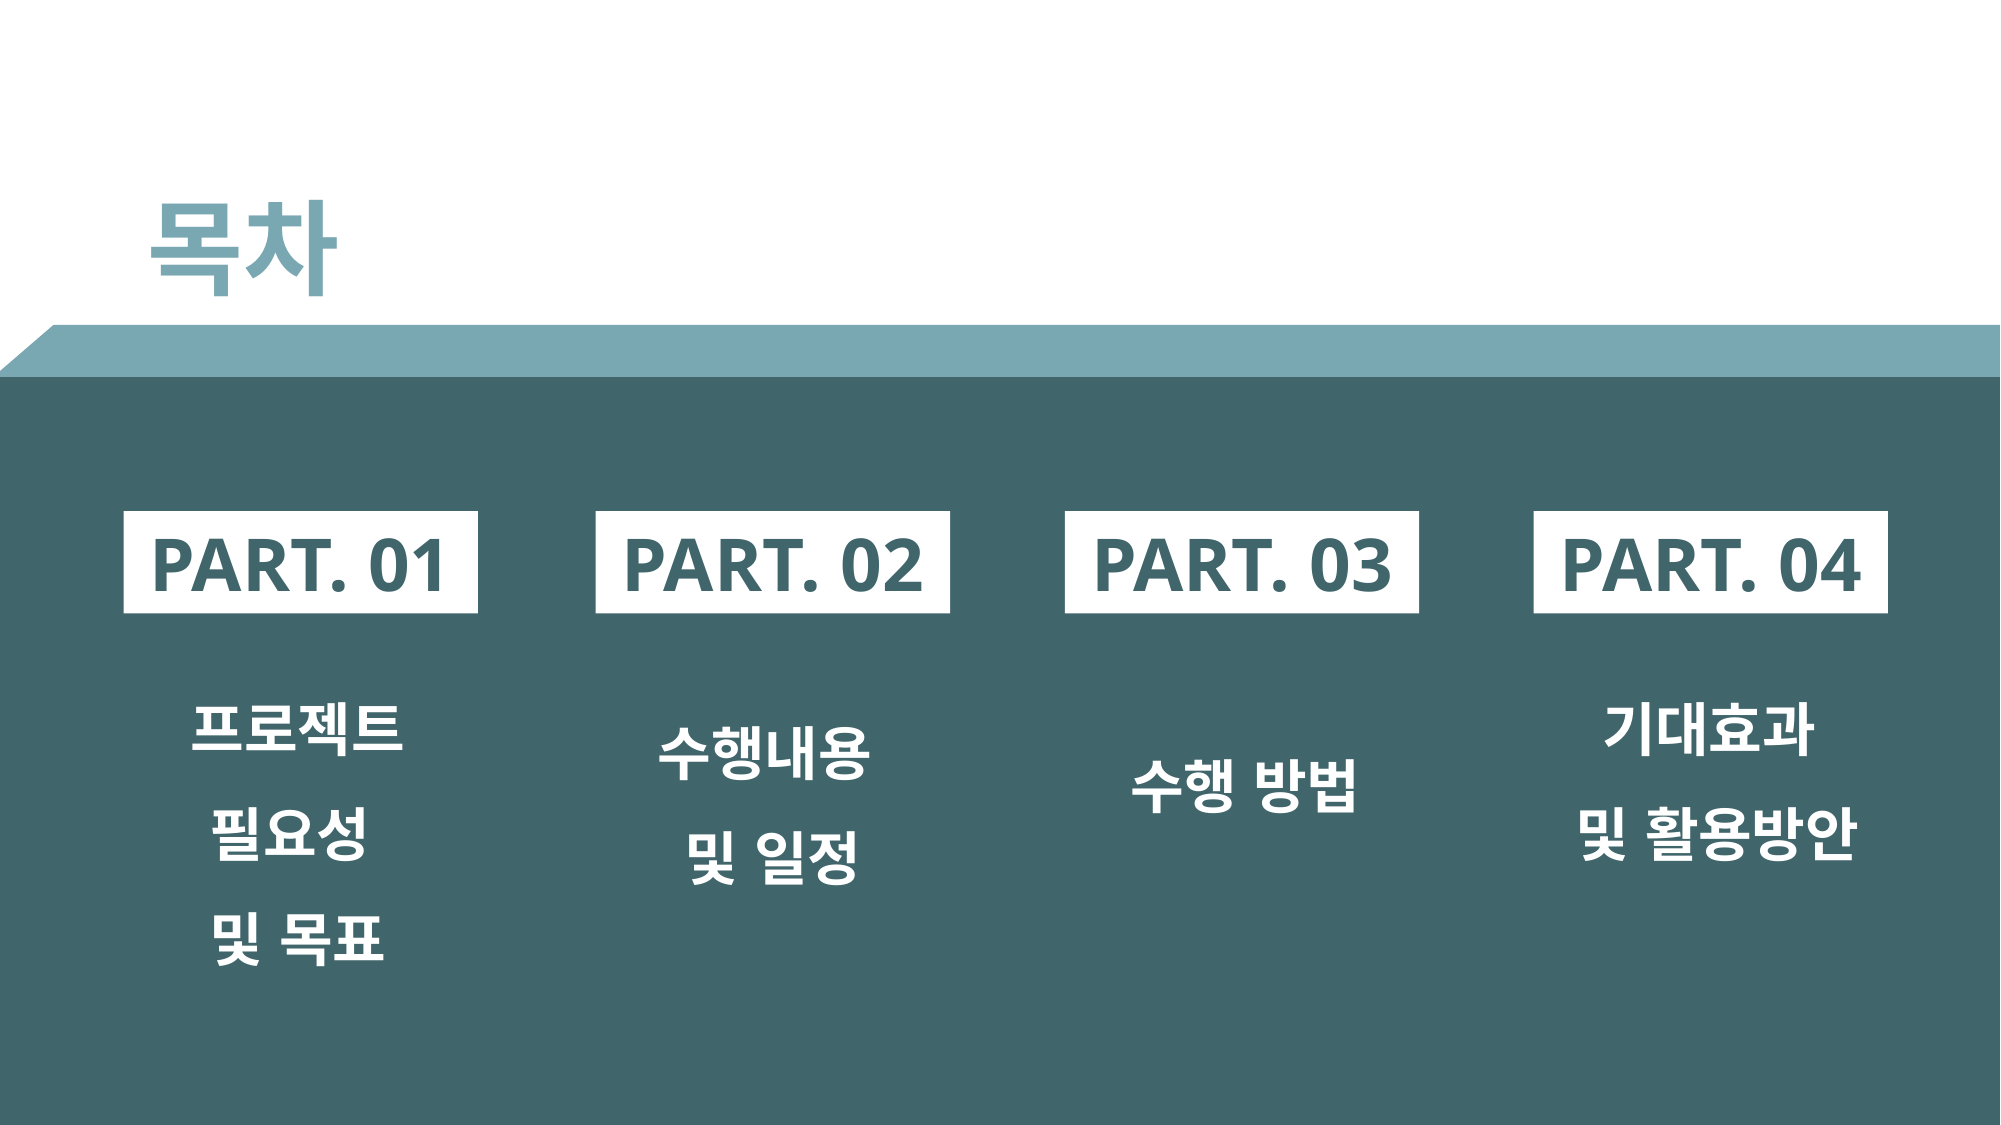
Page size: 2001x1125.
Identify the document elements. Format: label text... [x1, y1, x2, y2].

text_box PART. 02 [595, 511, 951, 614]
text_box 수행 방법 [1067, 672, 1423, 828]
text_box 기대효과 및 활용방안 [1539, 650, 1895, 876]
text_box PART. 03 [1064, 511, 1420, 614]
text_box 목차 [84, 176, 403, 316]
text_box 프로젝트 필요성 및 목표 [120, 650, 476, 981]
text_box PART. 01 [123, 511, 478, 614]
text_box 수행내용 및 일정 [595, 674, 951, 900]
text_box [0, 323, 57, 373]
text_box [0, 324, 2000, 376]
text_box [0, 376, 2000, 1125]
text_box PART. 04 [1533, 511, 1888, 614]
